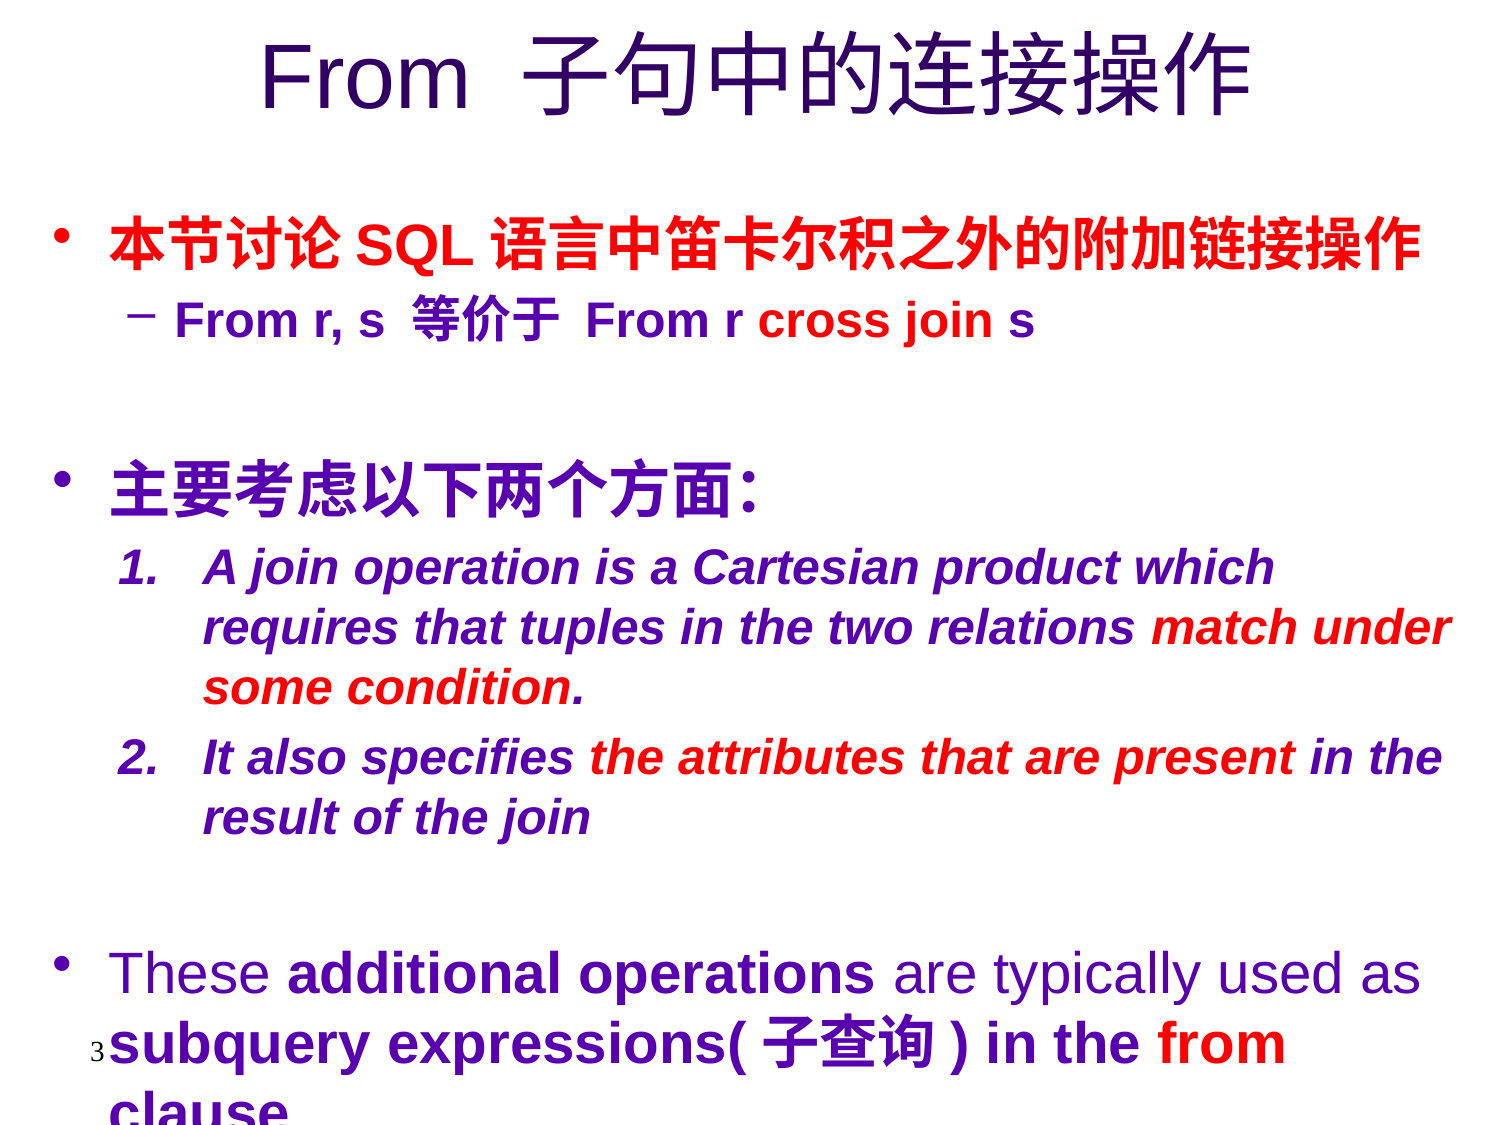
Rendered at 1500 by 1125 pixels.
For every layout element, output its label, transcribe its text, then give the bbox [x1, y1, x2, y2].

list 本节讨论SQL语言中笛卡尔积之外的附加链接操作 From r, s 等价于 From r cross join s 主要考虑以下两个方面： A join operation is a Cartesian product which requires that tuples in the two relations match under some condition. It also specifies the attributes that are present in the result of the join These additional operations are typically used as subquery expressions(子查询) in the from clause [37, 200, 1475, 1125]
slide_number 3 [74, 1024, 426, 1103]
title From 子句中的连接操作 [37, 7, 1475, 138]
